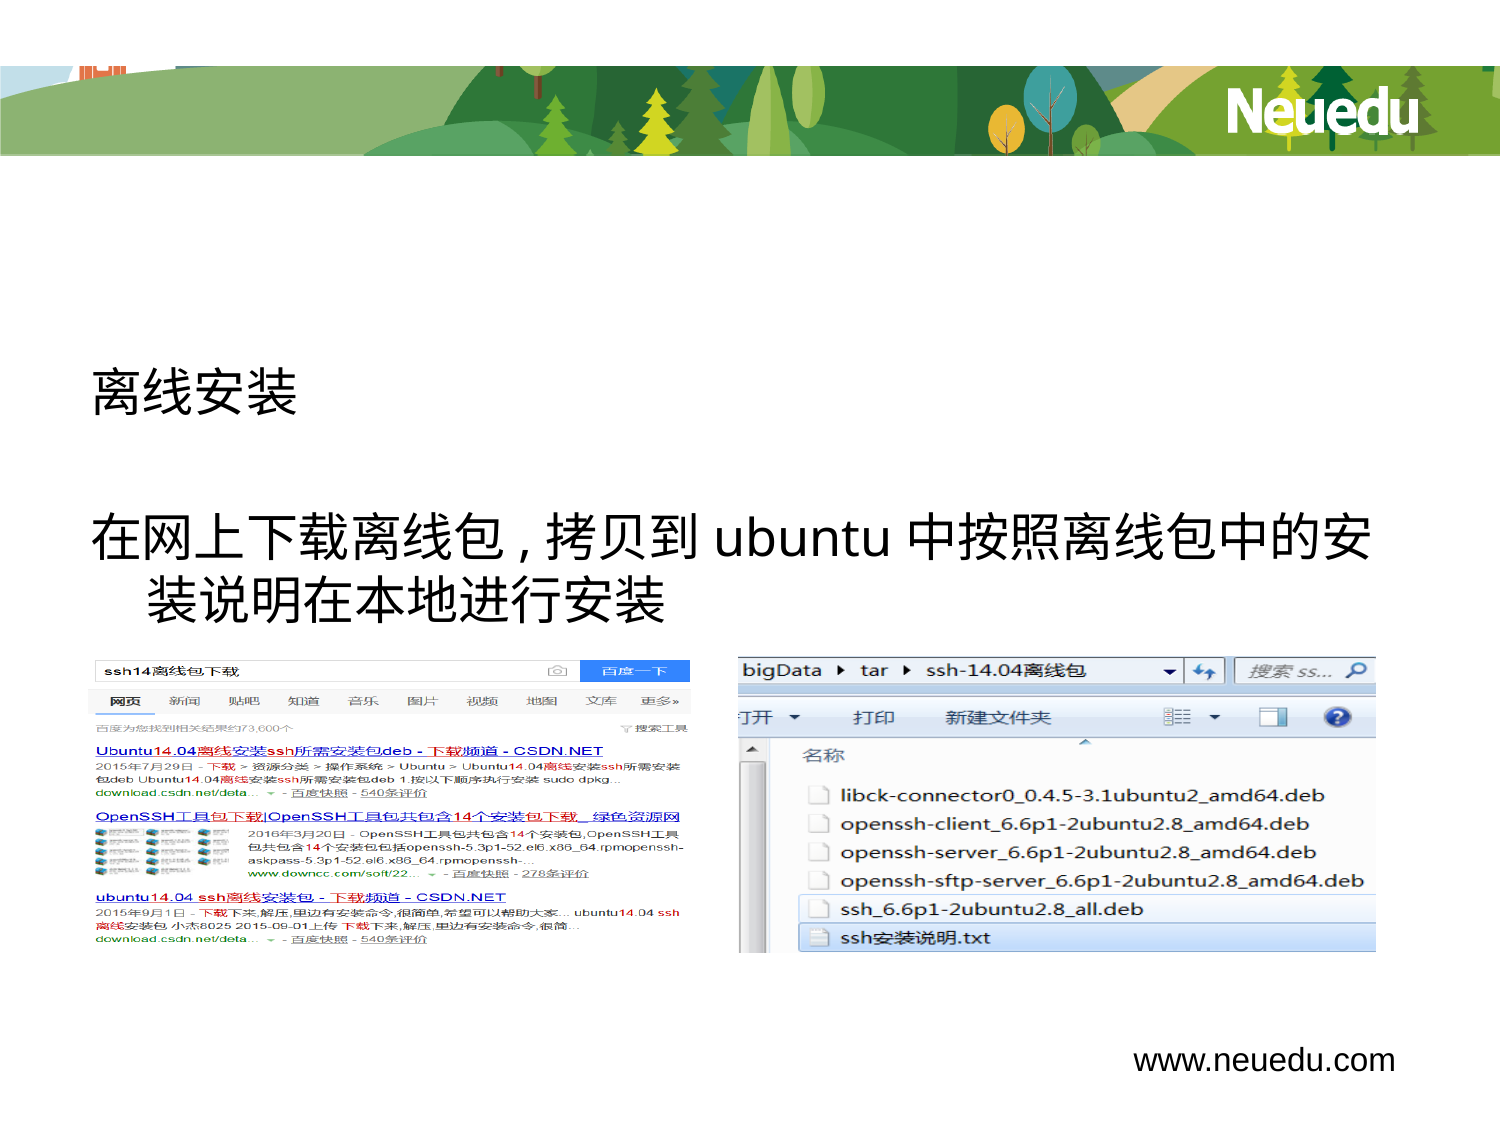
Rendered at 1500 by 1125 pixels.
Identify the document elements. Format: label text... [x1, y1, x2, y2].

picture [88, 656, 692, 944]
picture [0, 66, 1500, 156]
picture [737, 656, 1377, 953]
list 离线安装 在网上下载离线包,拷贝到ubuntu中按照离线包中的安装说明在本地进行安装 [75, 351, 1425, 1005]
